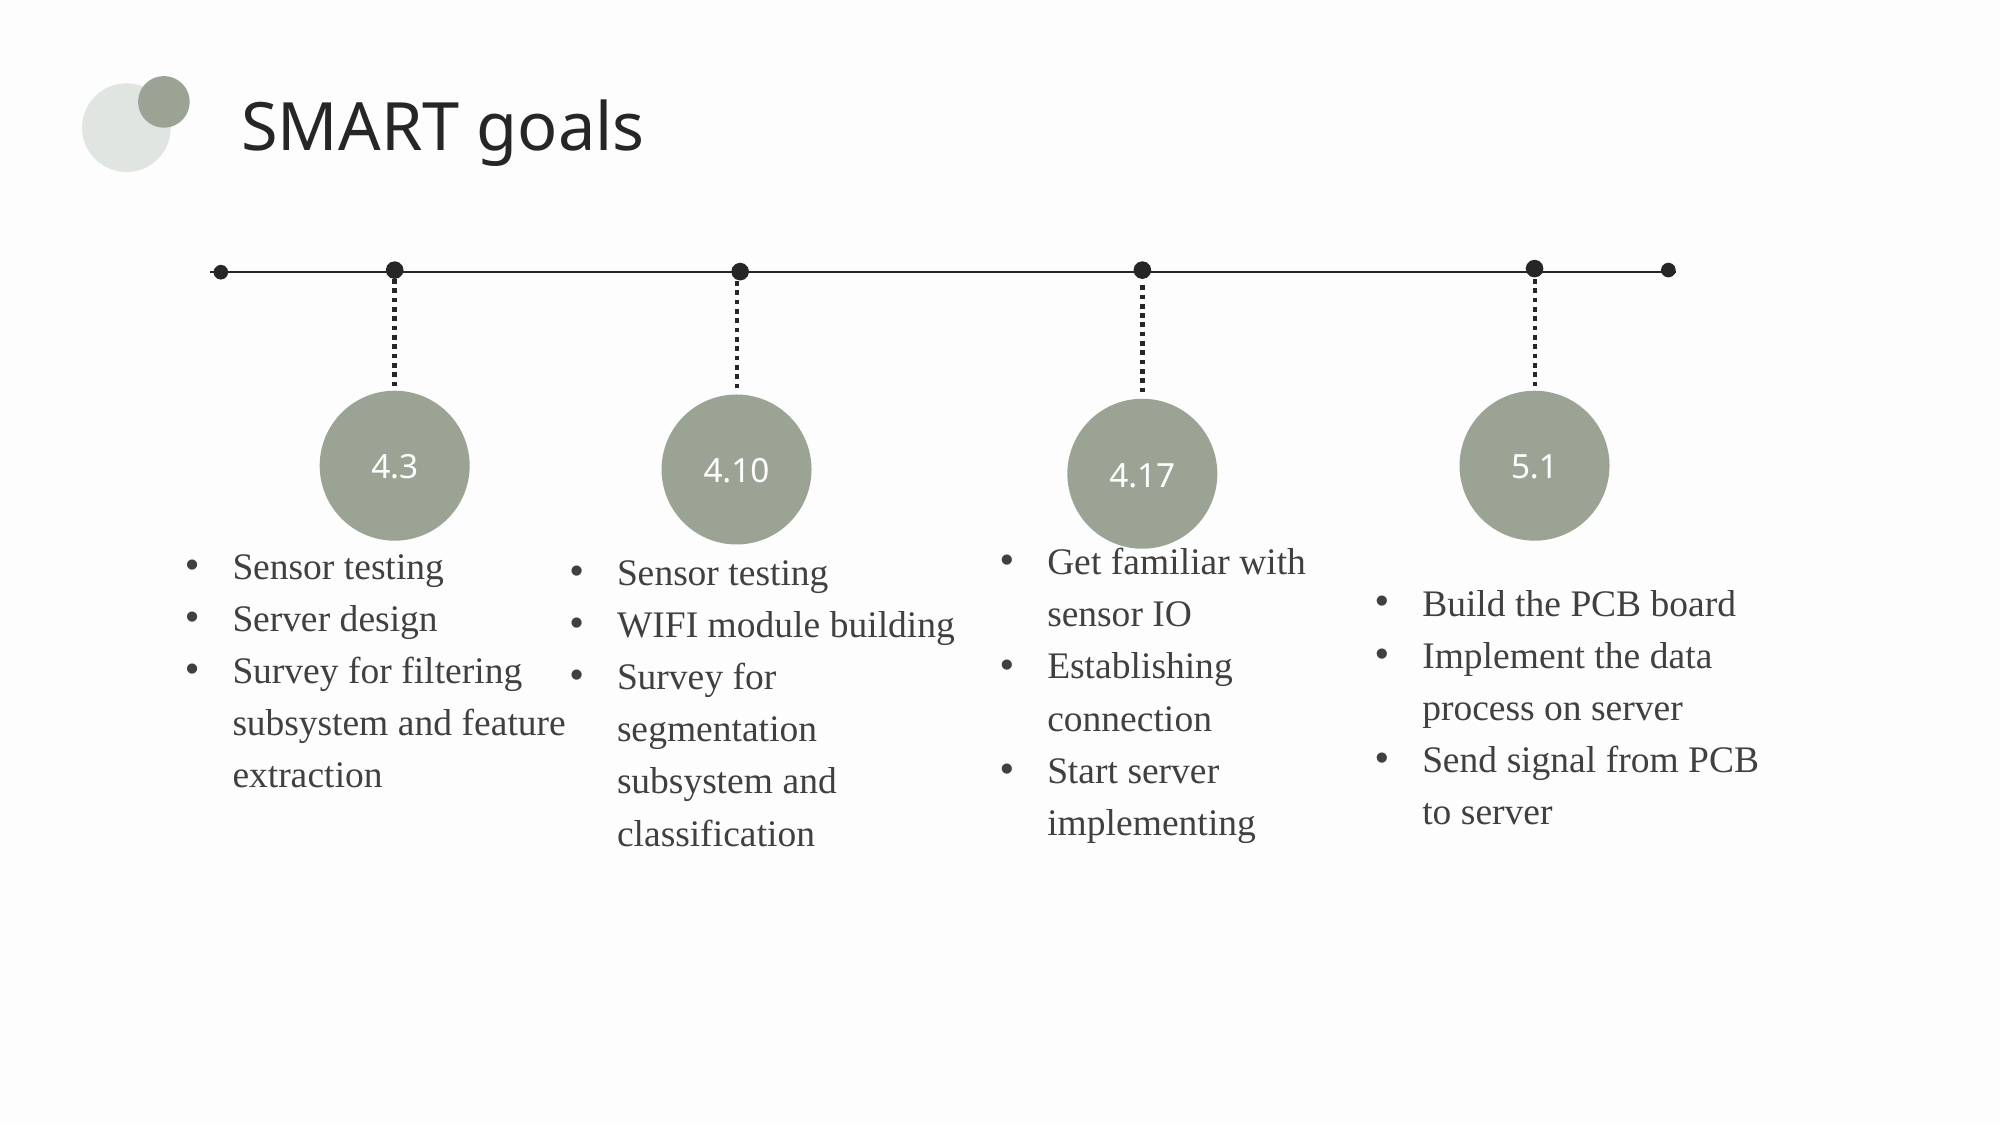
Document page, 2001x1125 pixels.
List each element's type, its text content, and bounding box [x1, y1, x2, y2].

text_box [170, 259, 1676, 714]
text_box SMART goals [226, 76, 661, 171]
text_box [81, 76, 190, 172]
text_box Build the PCB board Implement the data process on server Send signal from PCB to server [1360, 732, 1791, 775]
text_box Get familiar with sensor IO Establishing connection Start server implementing [985, 714, 1416, 734]
text_box Sensor testing WIFI module building Survey for segmentation subsystem and classification [555, 714, 986, 745]
